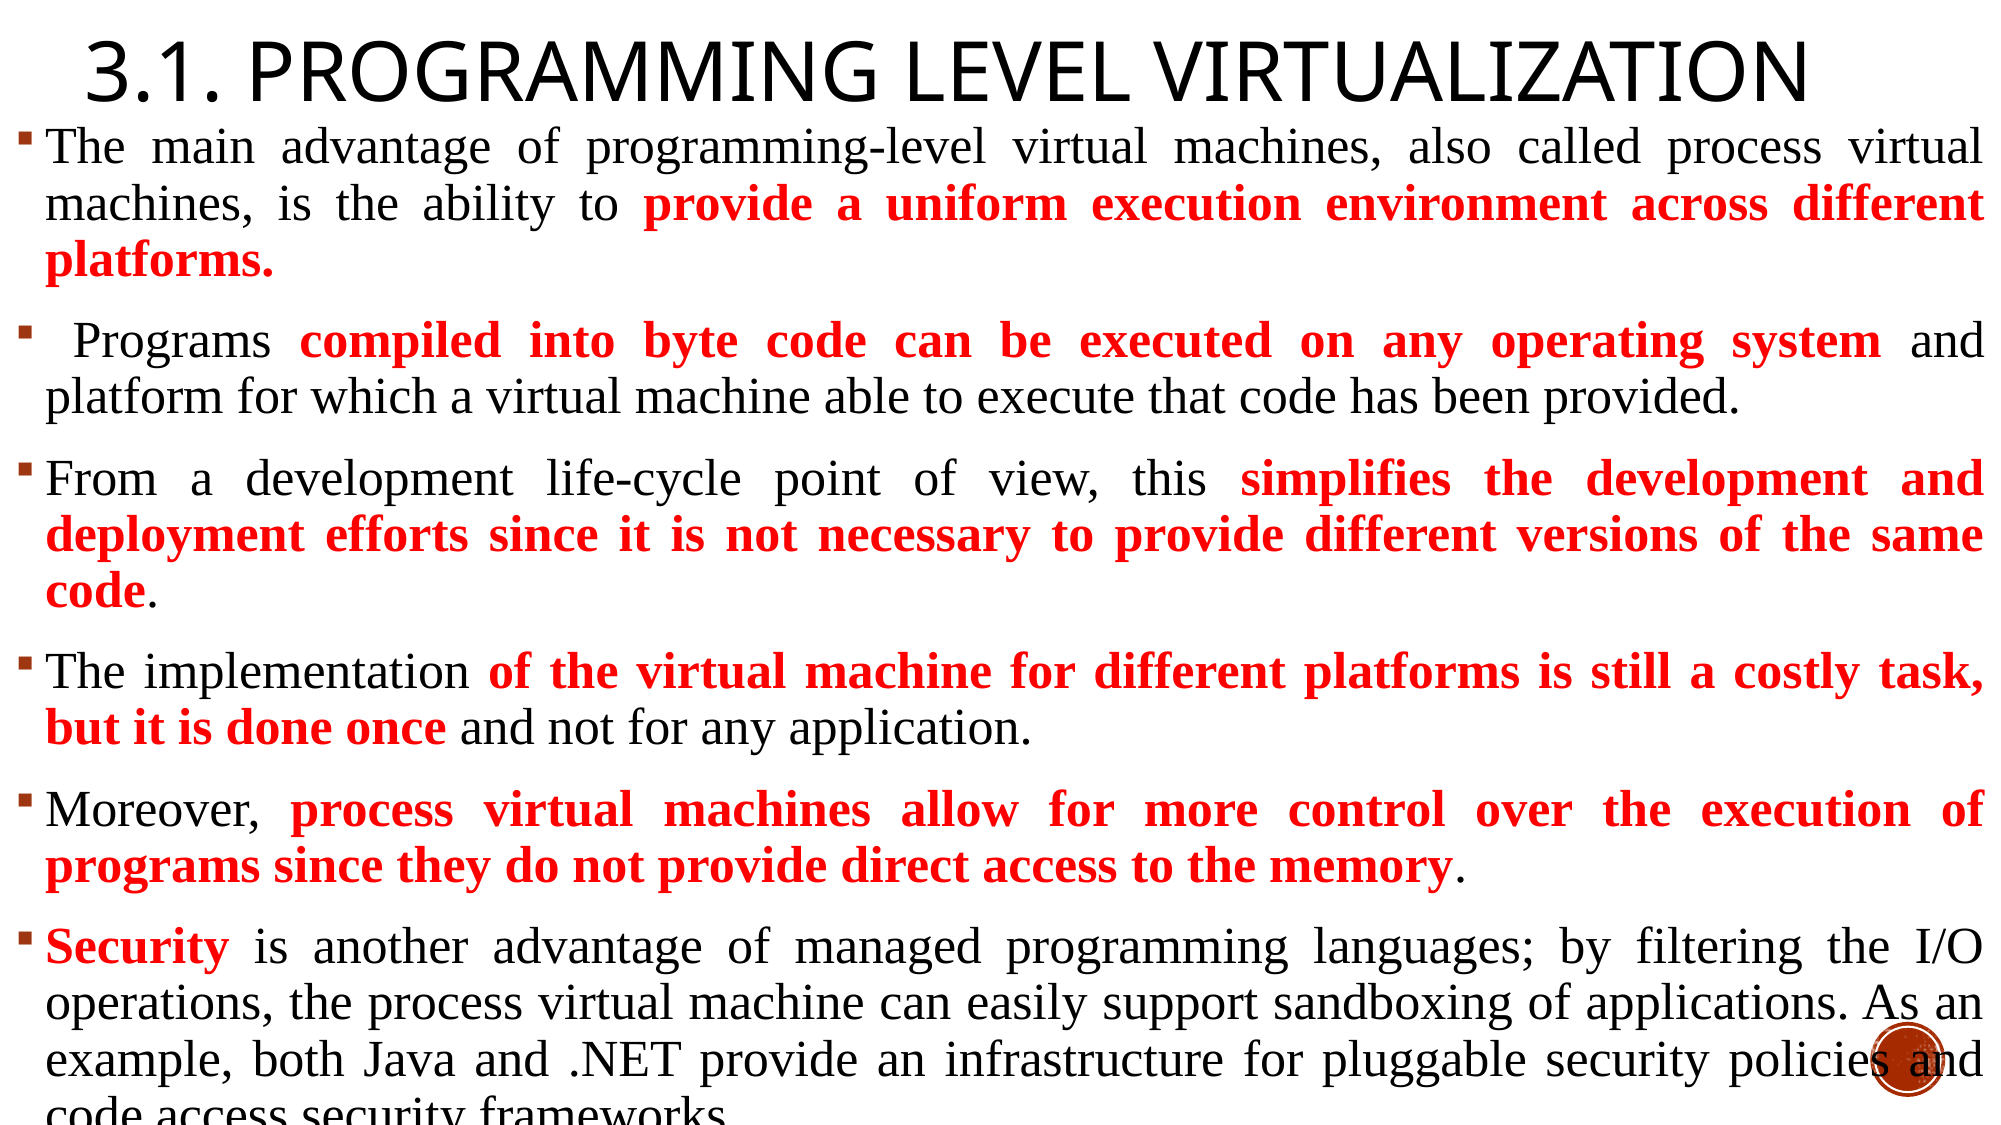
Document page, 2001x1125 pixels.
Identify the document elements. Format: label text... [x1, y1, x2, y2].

title 3.1. Programming Level Virtualization [69, 0, 2000, 111]
list The main advantage of programming-level virtual machines, also called process virtual machines, is the ability to provide a uniform execution environment across different platforms. Programs compiled into byte code can be executed on any operating system and platform for which a virtual machine able to execute that code has been provided. From a development life-cycle point of view, this simplifies the development and deployment efforts since it is not necessary to provide different versions of the same code. The implementation of the virtual machine for different platforms is still a costly task, but it is done once and not for any application. Moreover, process virtual machines allow for more control over the execution of programs since they do not provide direct access to the memory. Security is another advantage of managed programming languages; by filtering the I/O operations, the process virtual machine can easily support sandboxing of applications. As an example, both Java and .NET provide an infrastructure for pluggable security policies and code access security frameworks [0, 111, 2000, 1125]
